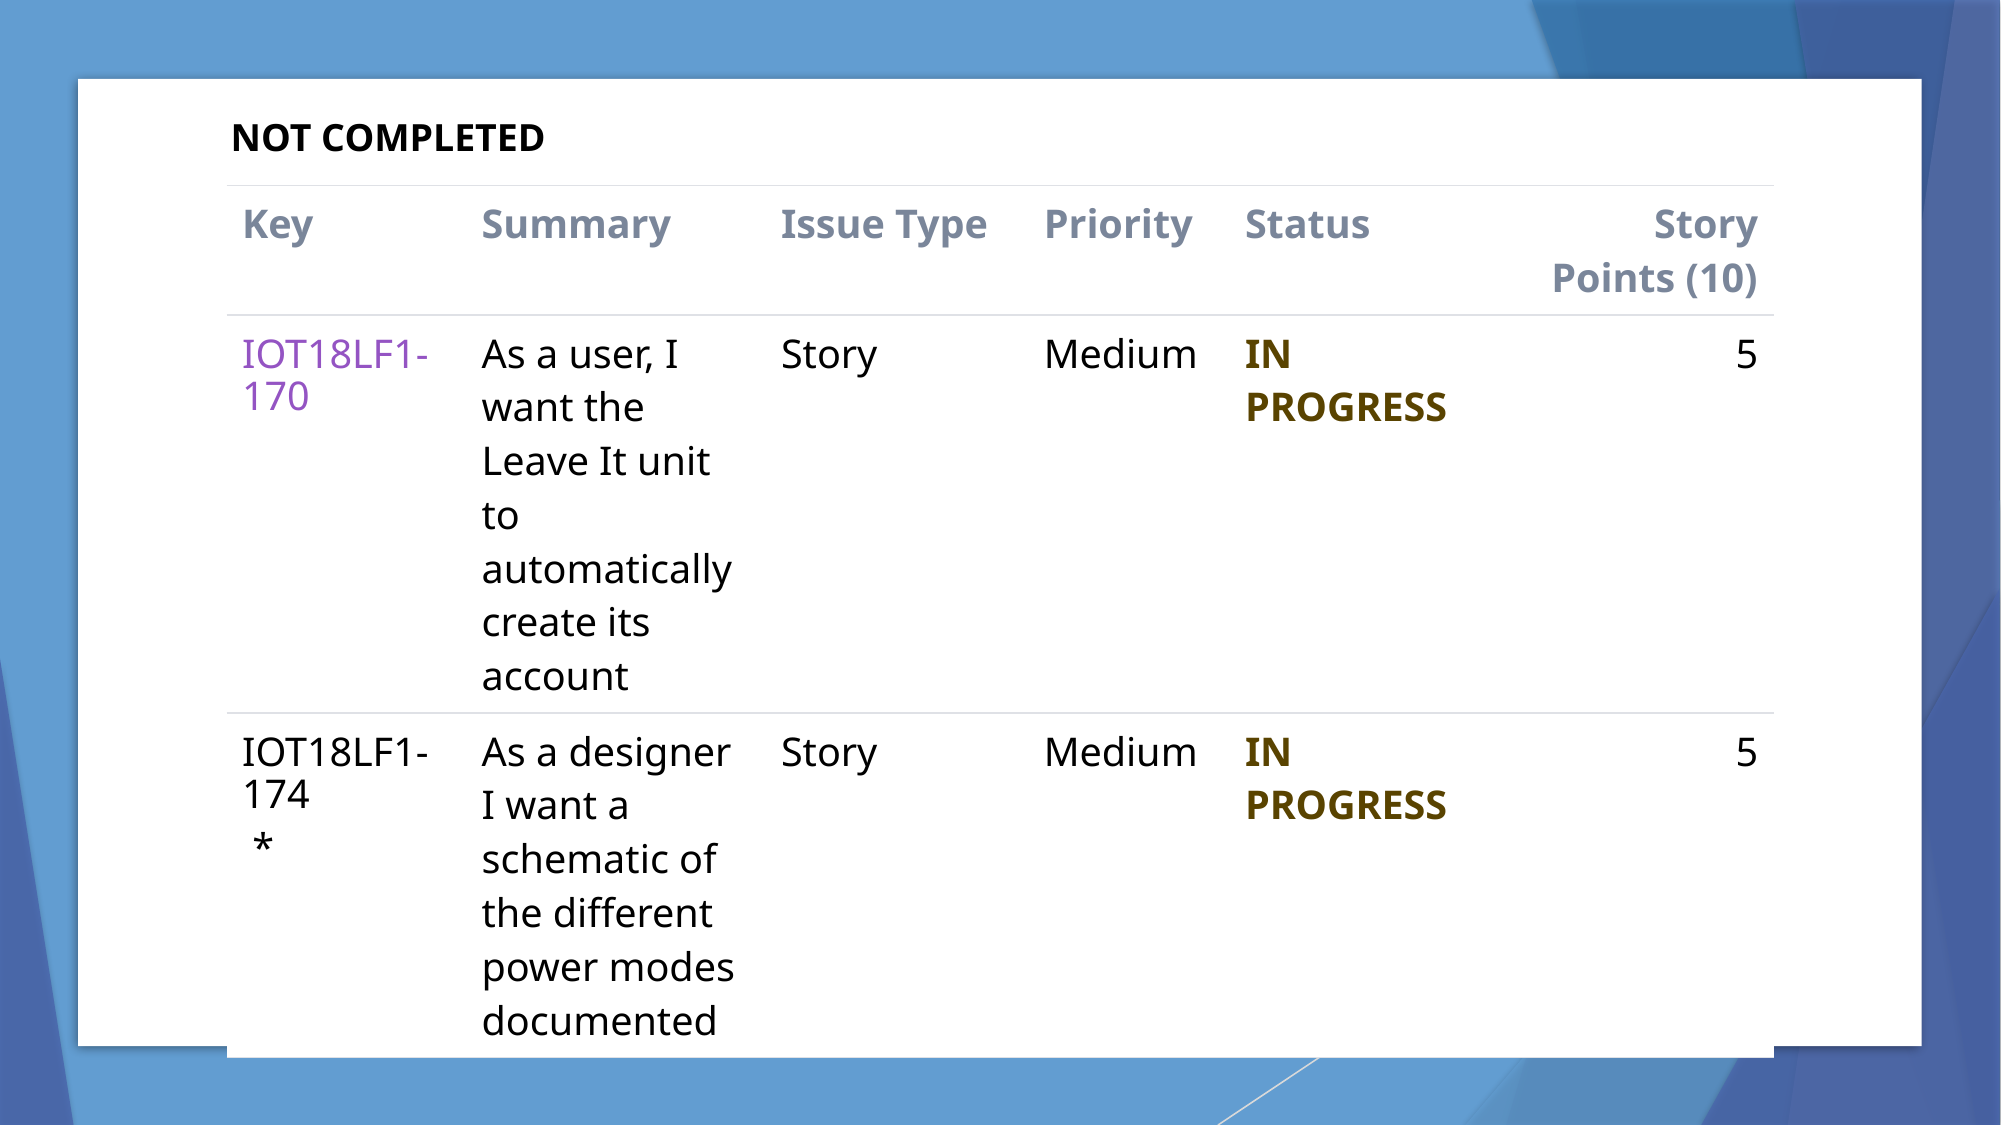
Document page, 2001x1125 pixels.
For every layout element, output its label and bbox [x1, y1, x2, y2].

text_box [0, 0, 2000, 1125]
